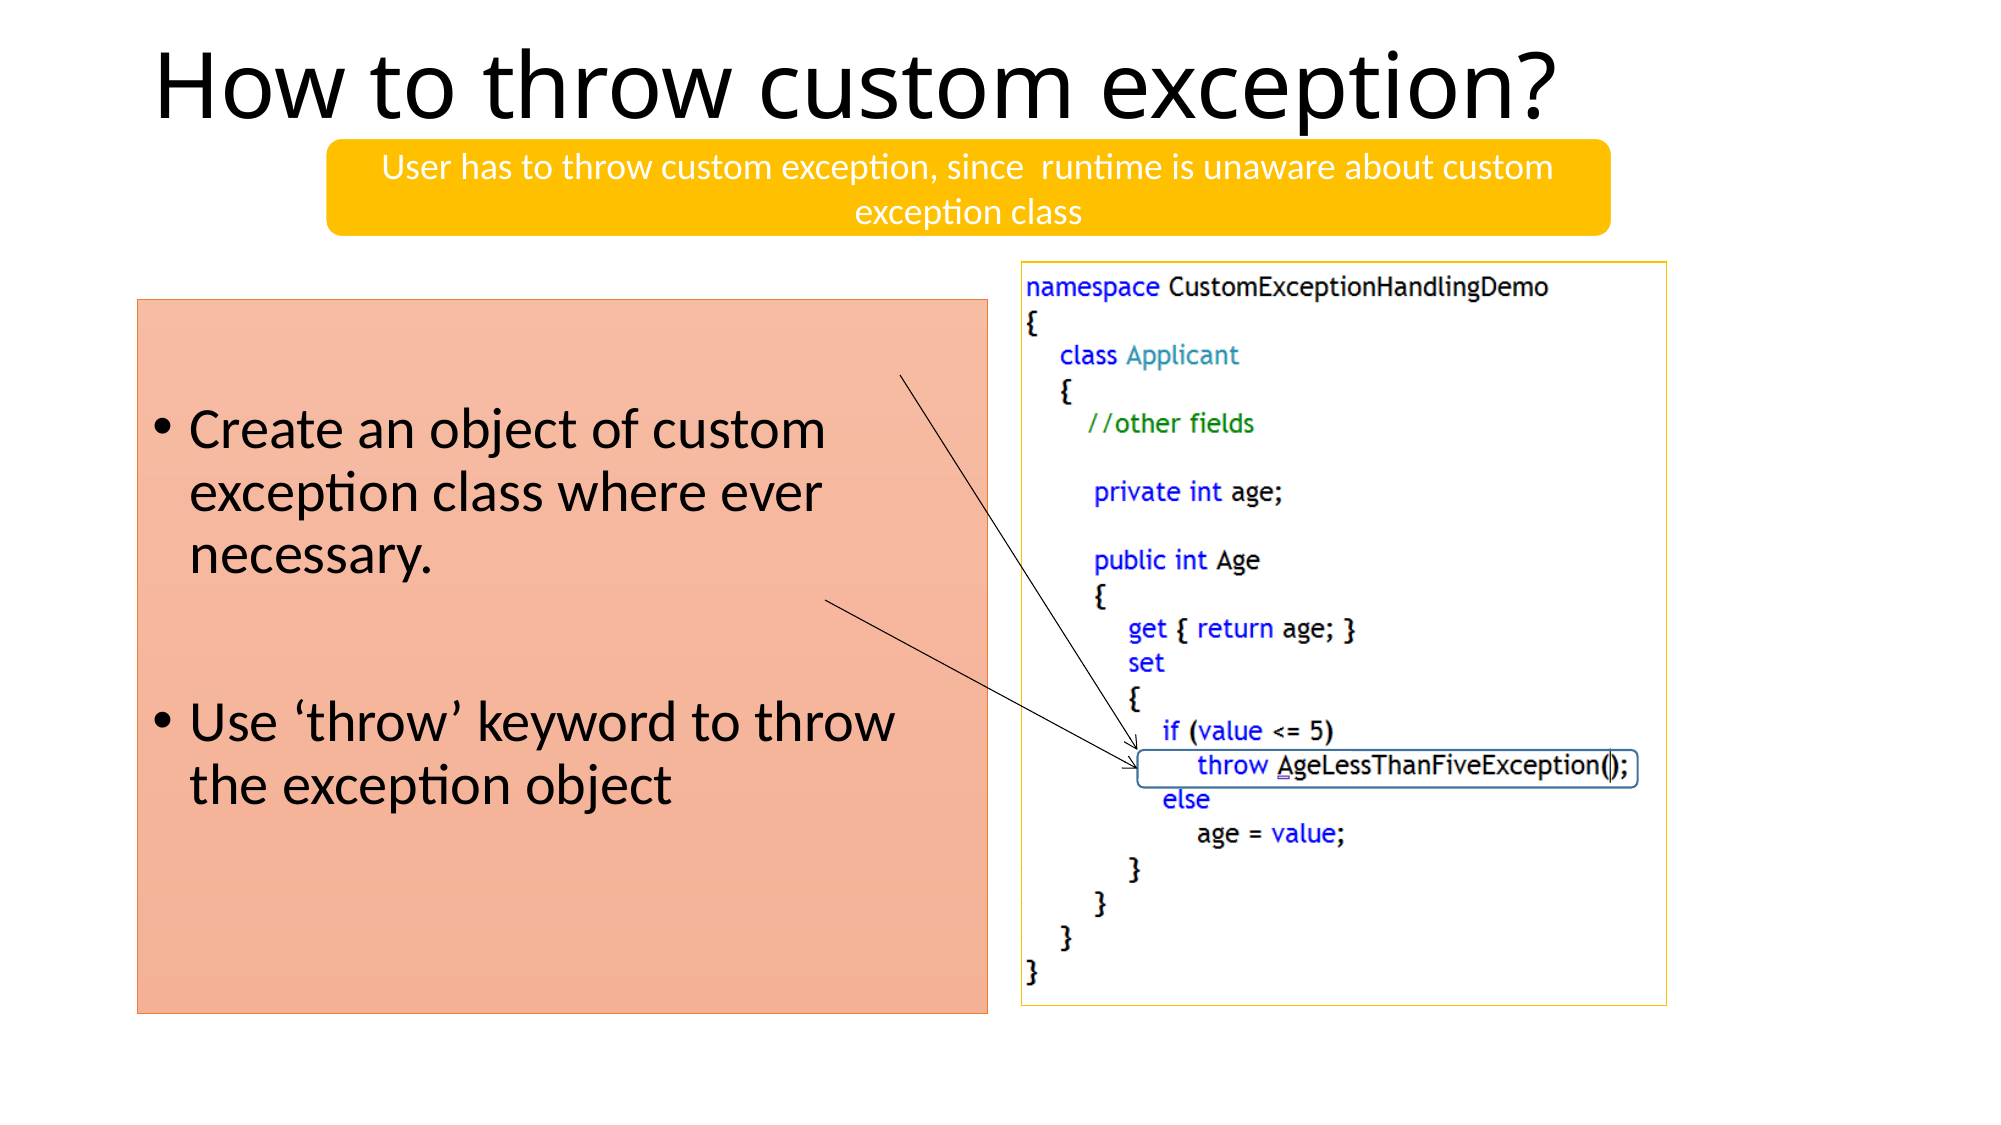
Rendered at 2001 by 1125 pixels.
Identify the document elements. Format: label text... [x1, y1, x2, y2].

title How to throw custom exception? [137, 0, 1863, 198]
list Create an object of custom exception class where ever necessary. Use ‘throw’ keyword to throw the exception object [137, 299, 988, 1014]
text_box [831, 443, 1207, 682]
text_box User has to throw custom exception, since runtime is unaware about custom exception class [323, 135, 1615, 240]
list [1021, 262, 1666, 1005]
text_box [824, 599, 1138, 769]
